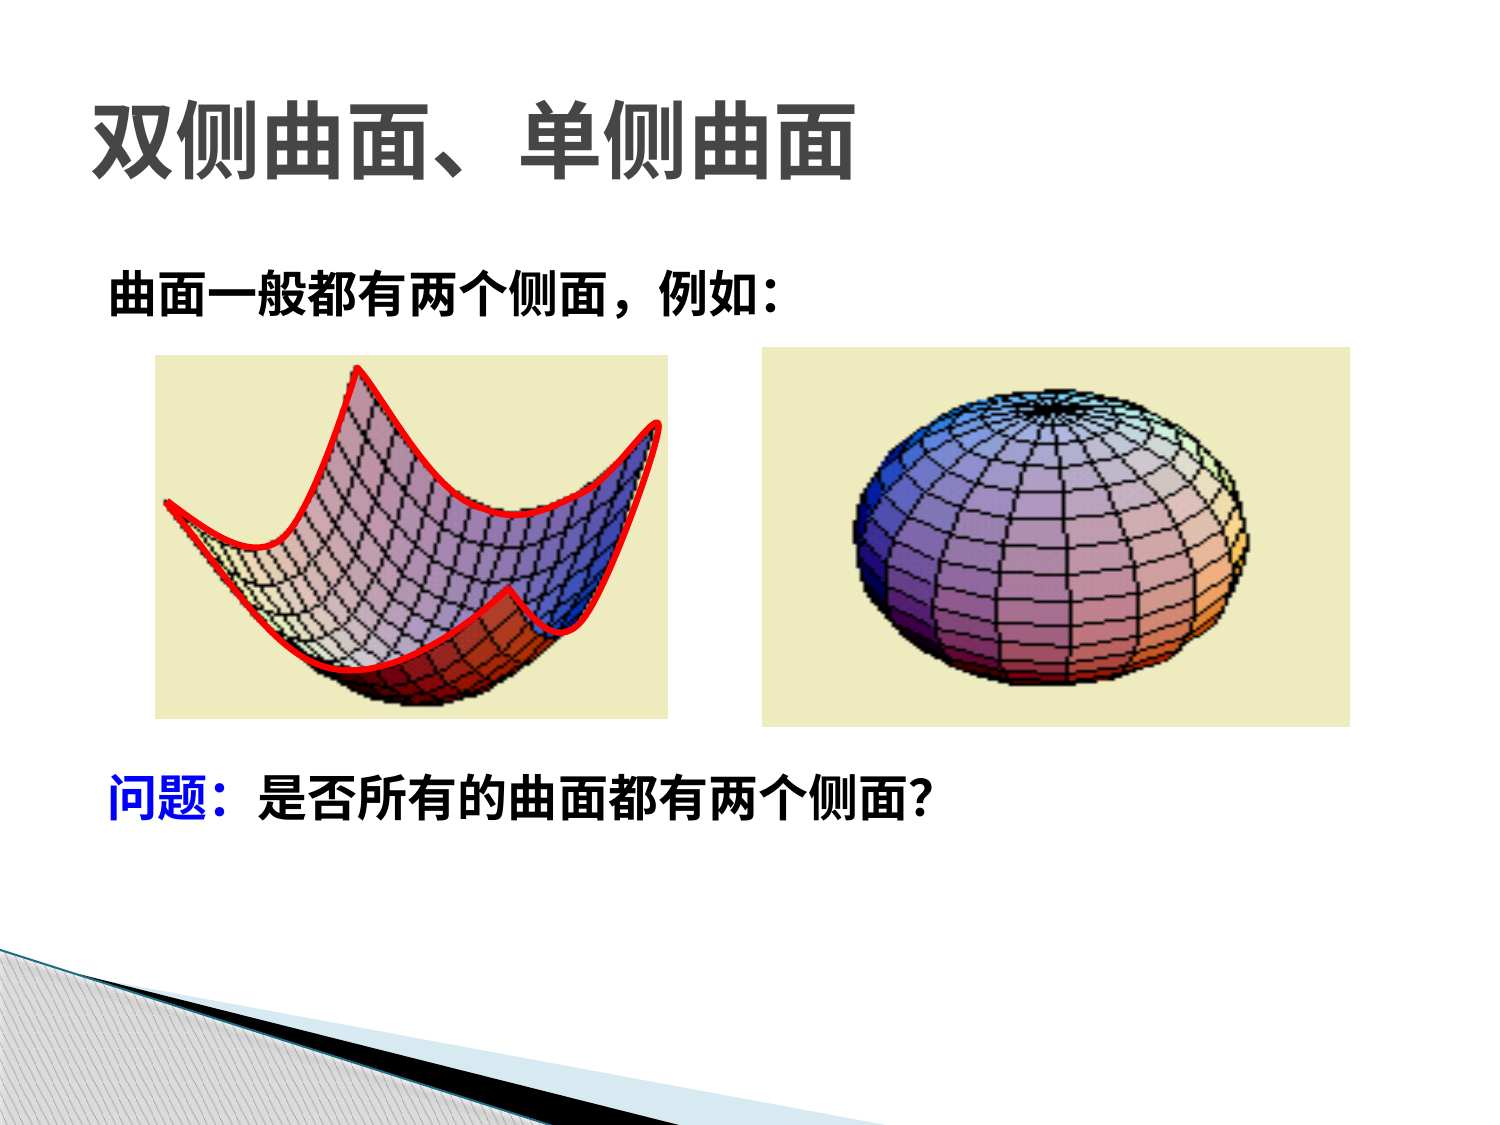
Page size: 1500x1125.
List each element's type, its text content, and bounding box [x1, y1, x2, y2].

list 曲面一般都有两个侧面，例如： 问题：是否所有的曲面都有两个侧面？ [74, 242, 1426, 986]
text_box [155, 355, 669, 719]
title 双侧曲面、单侧曲面 [75, 45, 1425, 233]
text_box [762, 346, 1351, 727]
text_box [165, 367, 660, 683]
